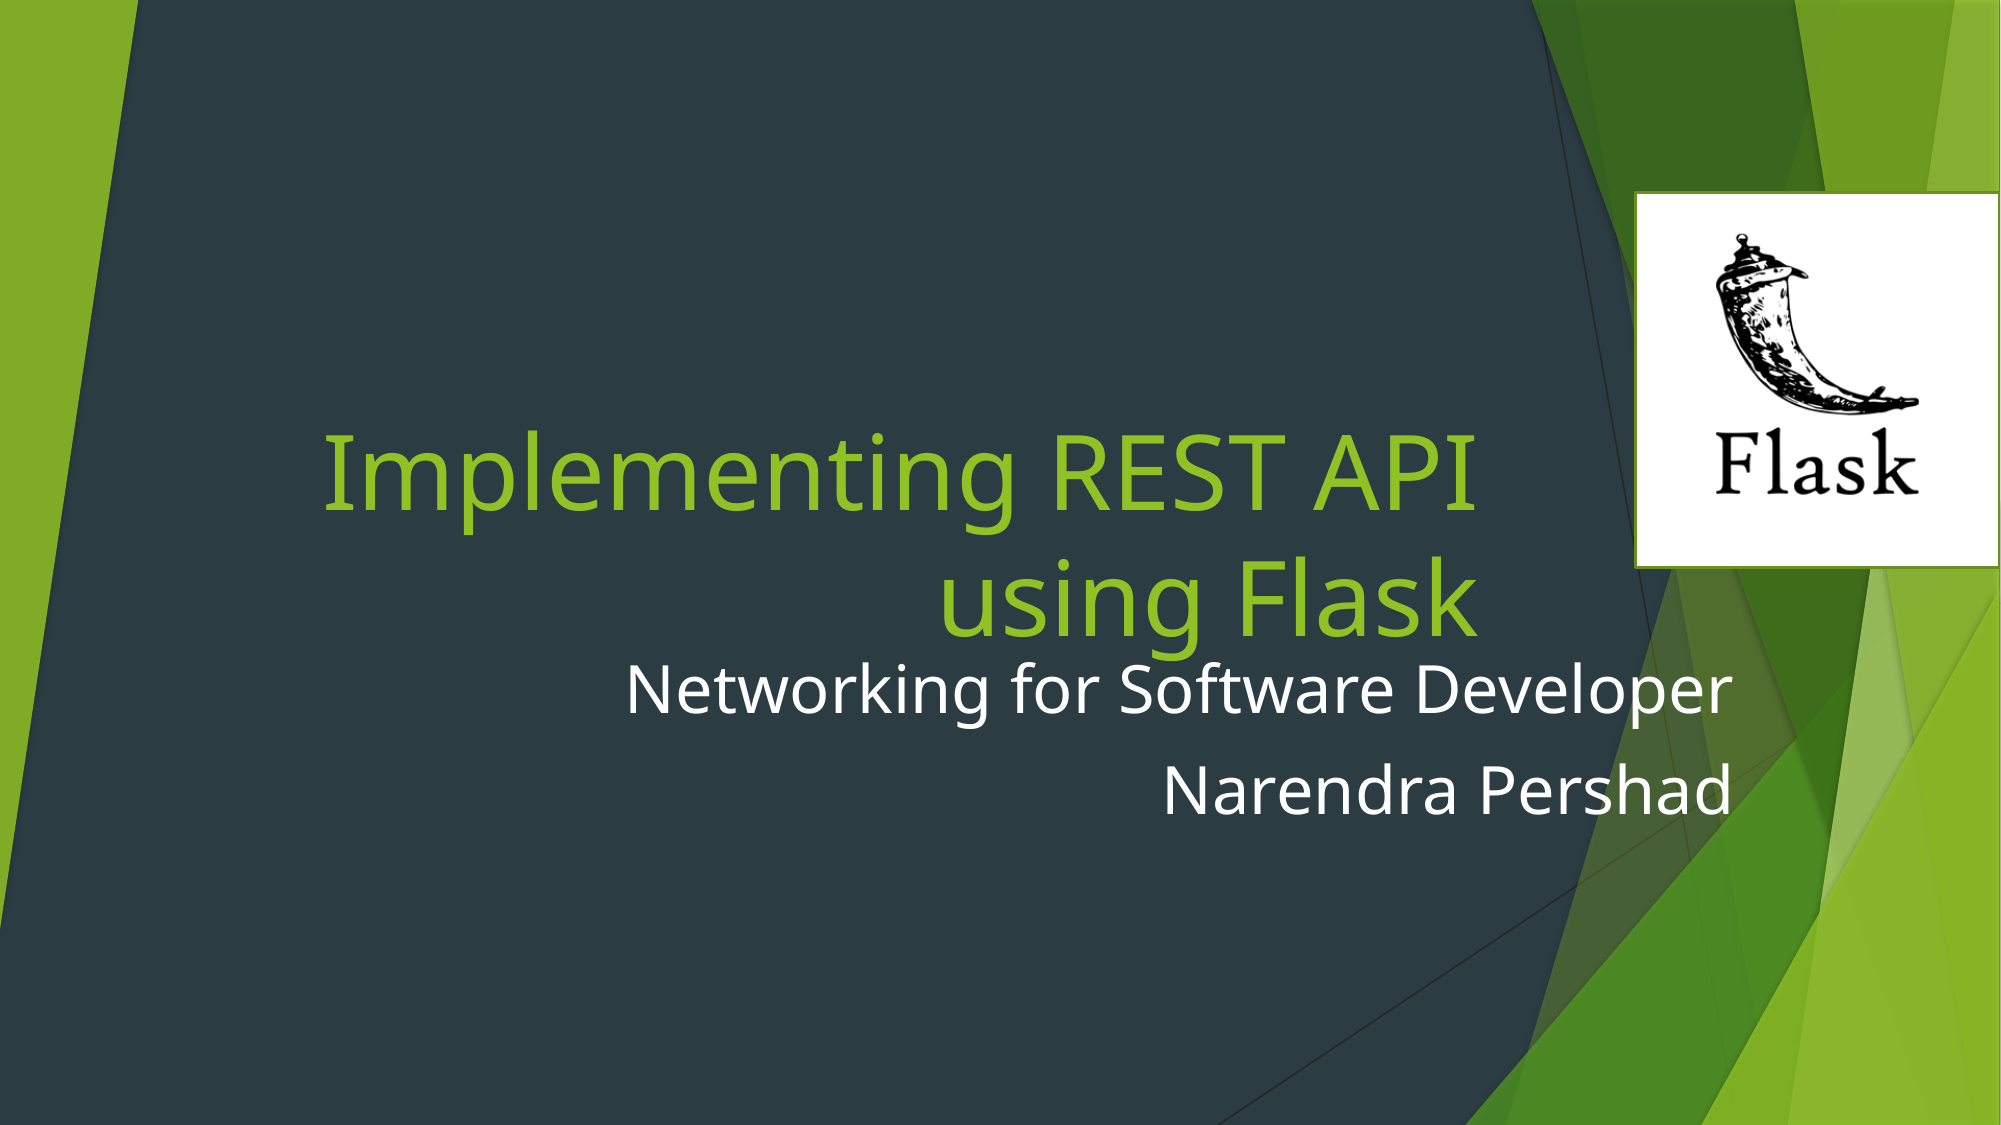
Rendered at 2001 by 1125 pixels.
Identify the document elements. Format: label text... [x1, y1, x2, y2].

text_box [1634, 191, 2000, 568]
subtitle Networking for Software Developer Narendra Pershad [225, 639, 1750, 939]
title Implementing REST API using Flask [247, 394, 1522, 639]
